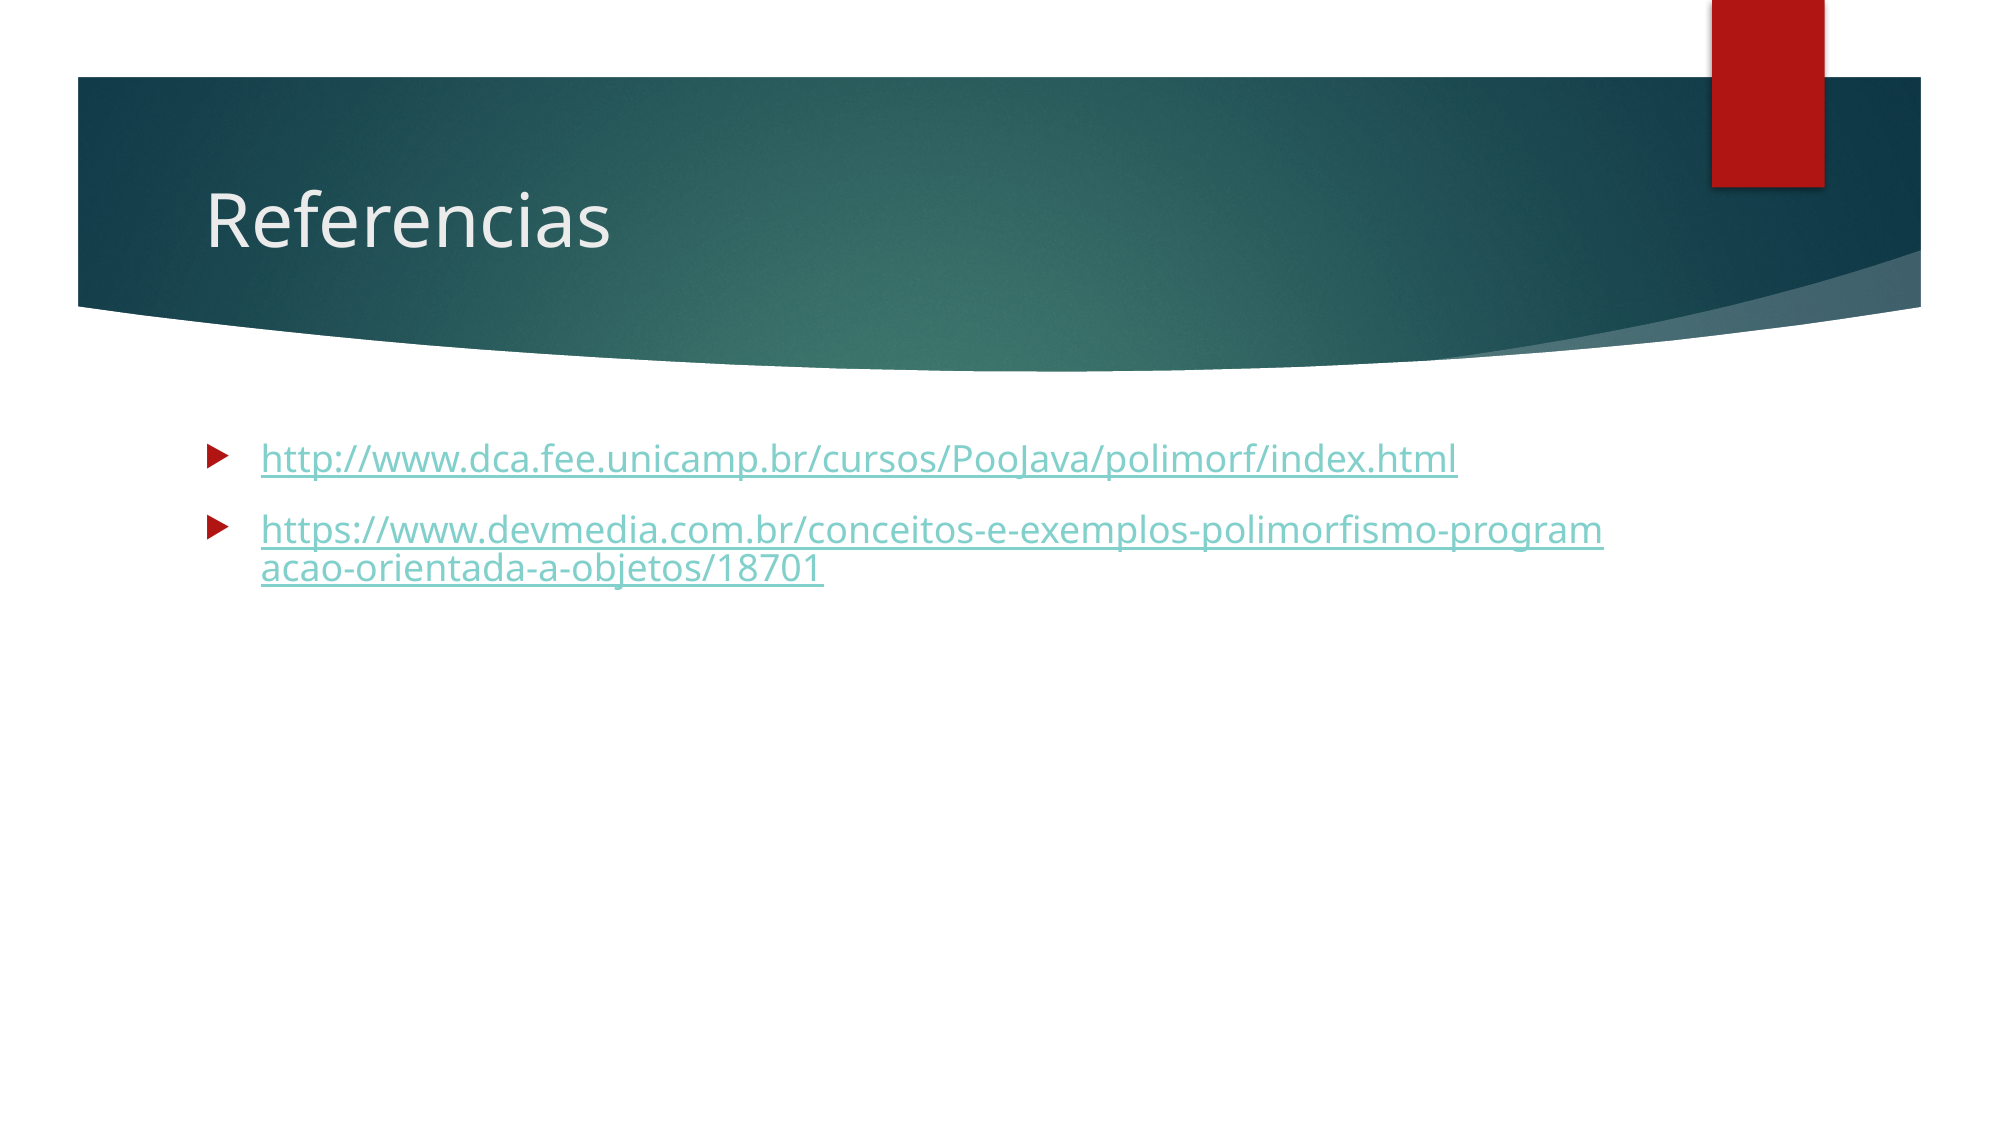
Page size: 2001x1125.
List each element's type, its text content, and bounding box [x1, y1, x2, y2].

title Referencias [189, 159, 1638, 276]
list http://www.dca.fee.unicamp.br/cursos/PooJava/polimorf/index.html https://www.devmedia.com.br/conceitos-e-exemplos-polimorfismo-programacao-orientada-a-objetos/18701 [189, 427, 1638, 988]
